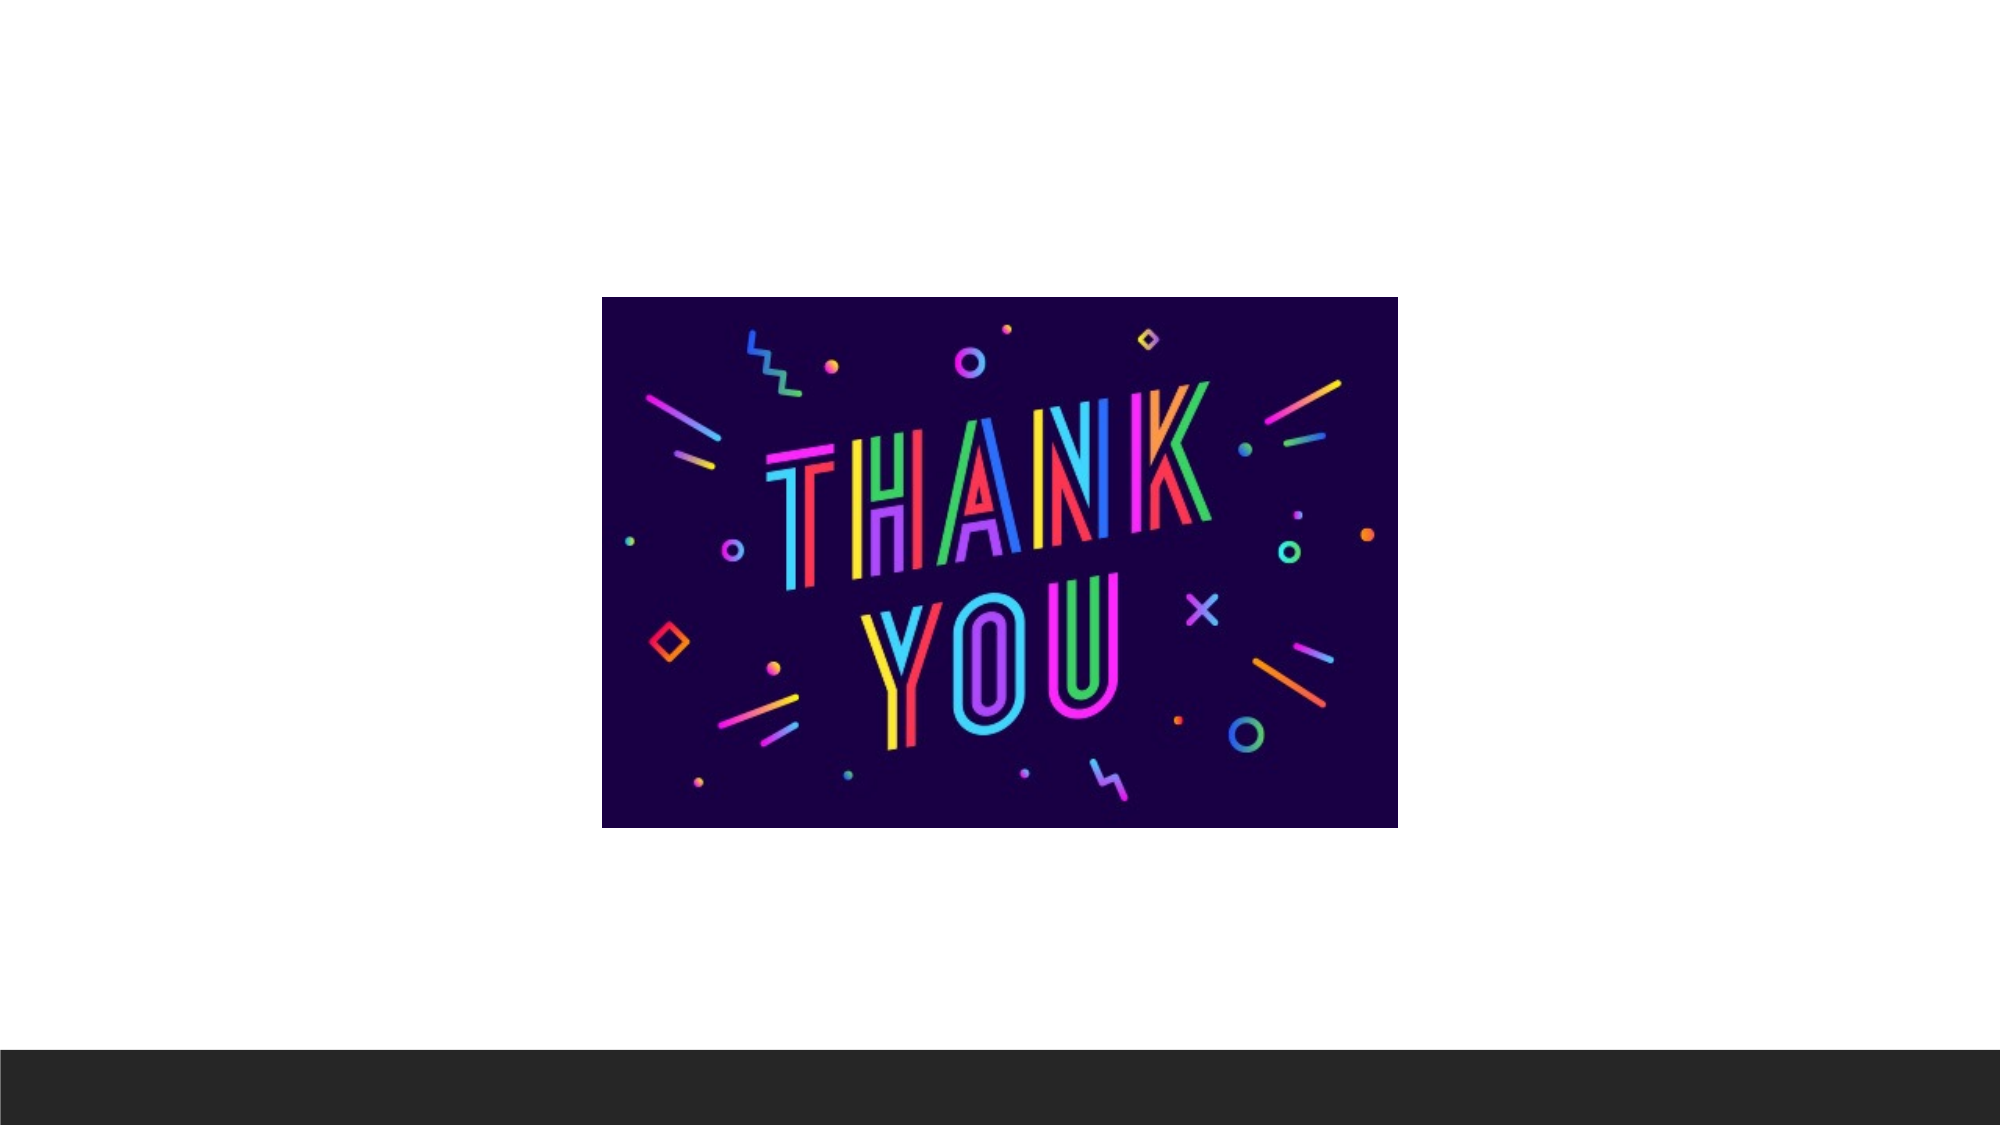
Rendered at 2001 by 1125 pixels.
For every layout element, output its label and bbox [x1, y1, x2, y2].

picture [601, 297, 1399, 828]
